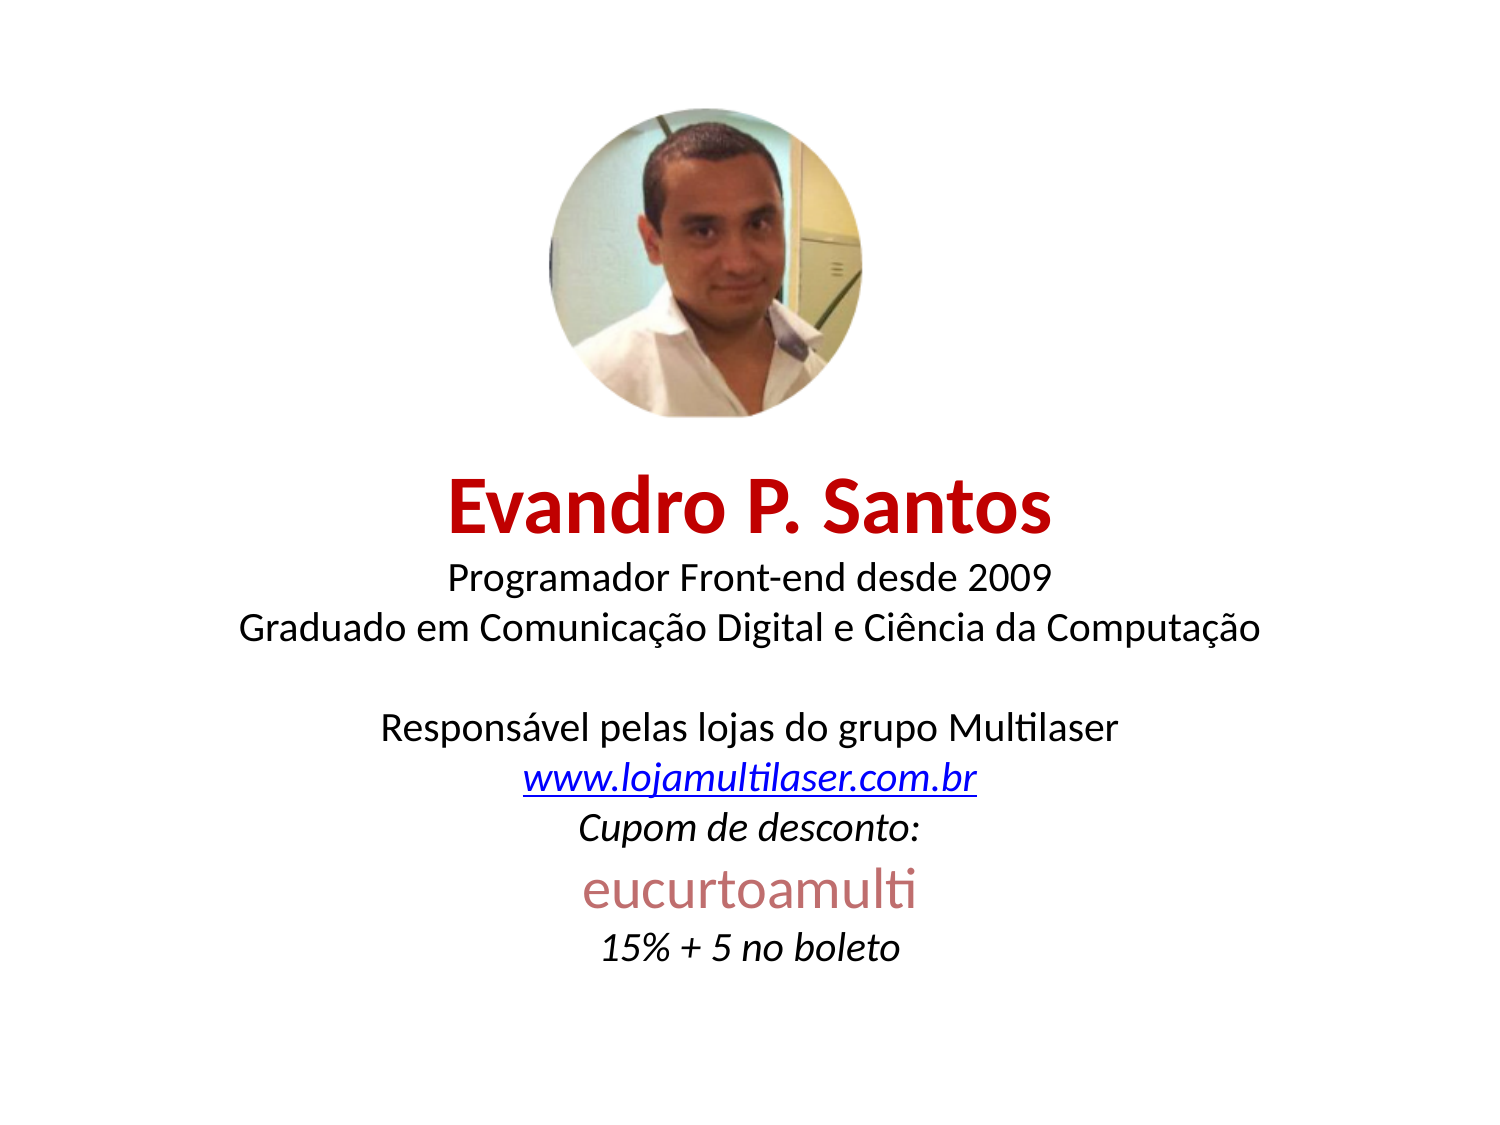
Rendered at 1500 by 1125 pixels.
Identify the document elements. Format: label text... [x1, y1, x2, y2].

picture [537, 101, 890, 429]
text_box Evandro P. Santos Programador Front-end desde 2009 Graduado em Comunicação Digital e Ciência da Computação Responsável pelas lojas do grupo Multilaser www.lojamultilaser.com.br Cupom de desconto: eucurtoamulti 15% + 5 no boleto [42, 42, 1458, 1023]
